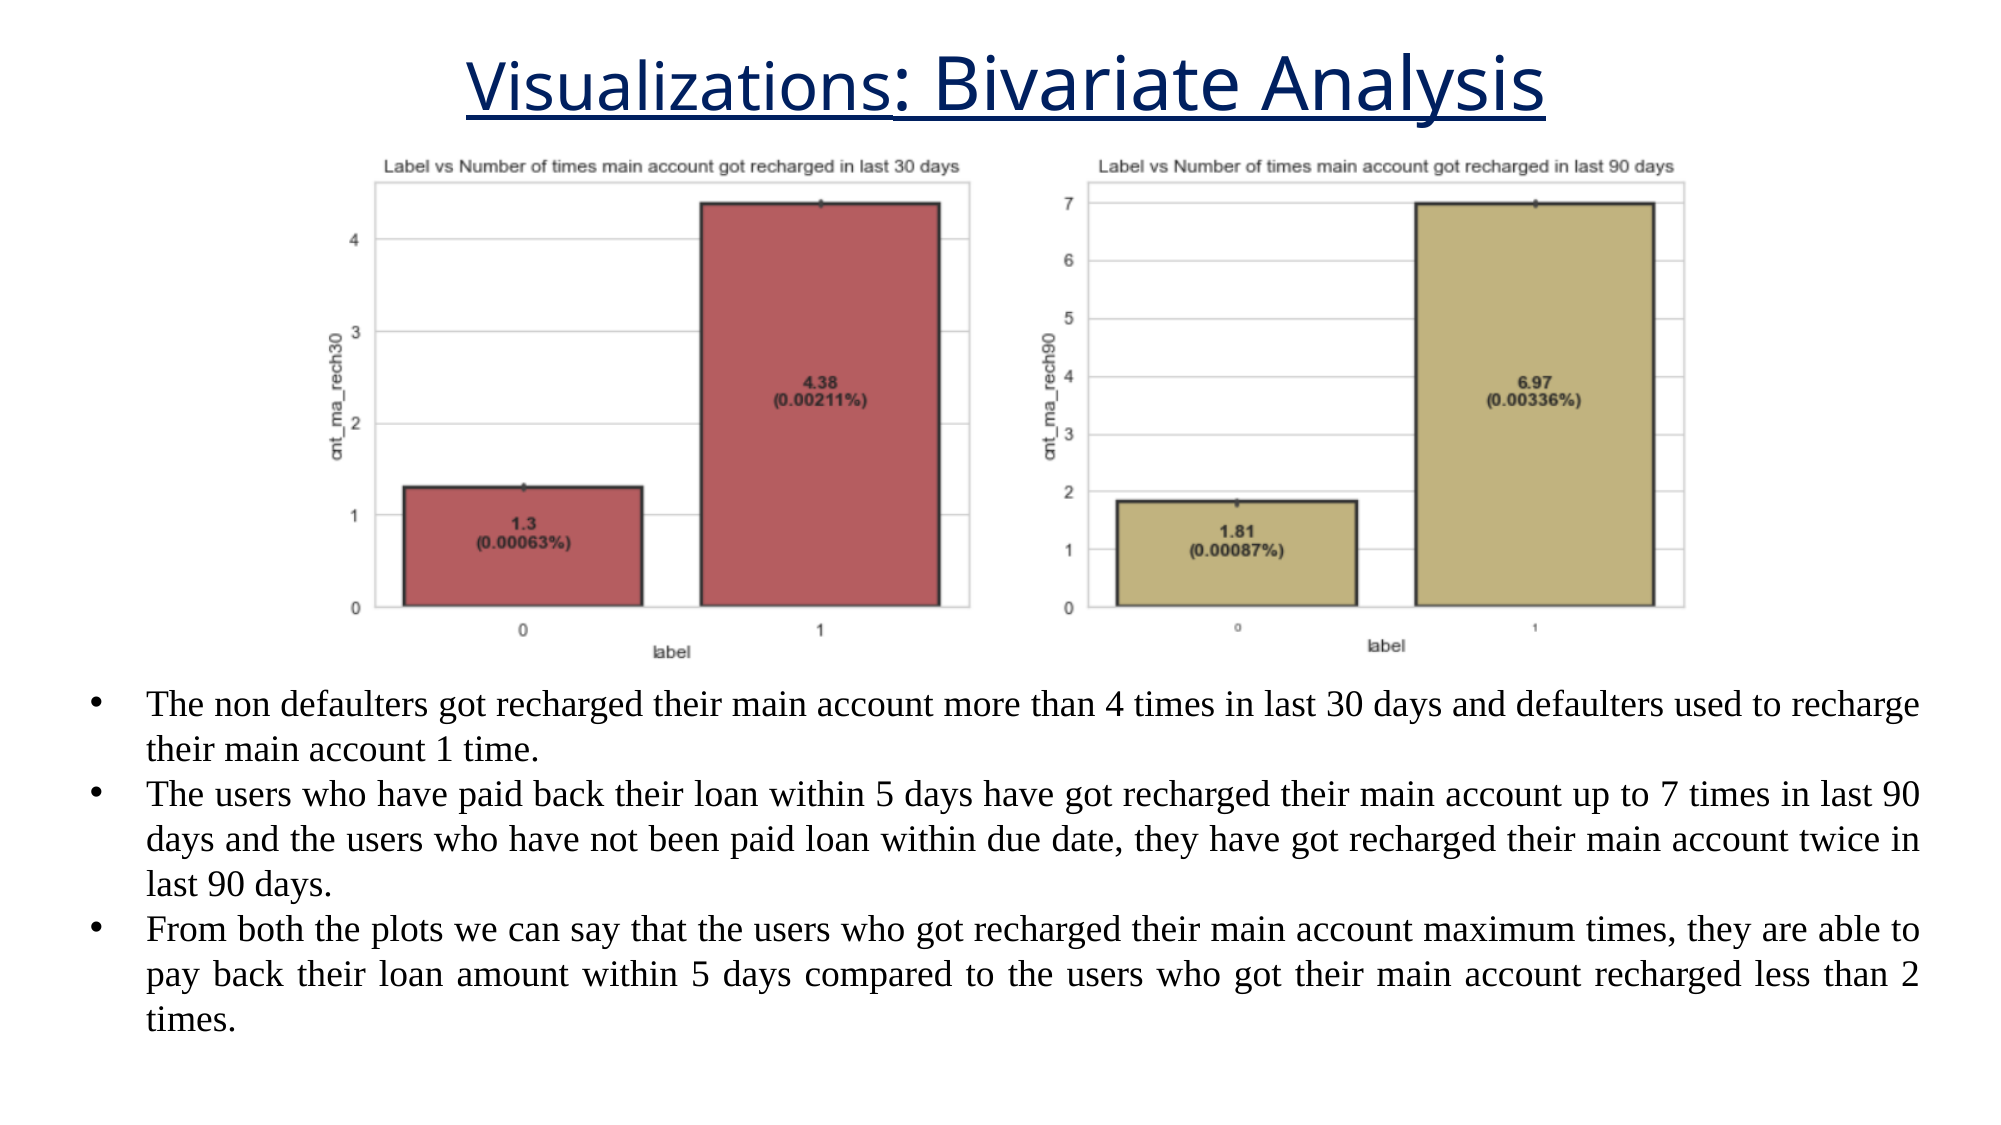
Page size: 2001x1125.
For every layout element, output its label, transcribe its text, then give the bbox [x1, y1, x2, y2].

picture [307, 149, 1692, 667]
text_box The non defaulters got recharged their main account more than 4 times in last 30 days and defaulters used to recharge their main account 1 time. The users who have paid back their loan within 5 days have got recharged their main account up to 7 times in last 90 days and the users who have not been paid loan within due date, they have got recharged their main account twice in last 90 days. From both the plots we can say that the users who got recharged their main account maximum times, they are able to pay back their loan amount within 5 days compared to the users who got their main account recharged less than 2 times. [75, 671, 1938, 1047]
text_box Visualizations: Bivariate Analysis [75, 27, 1938, 133]
